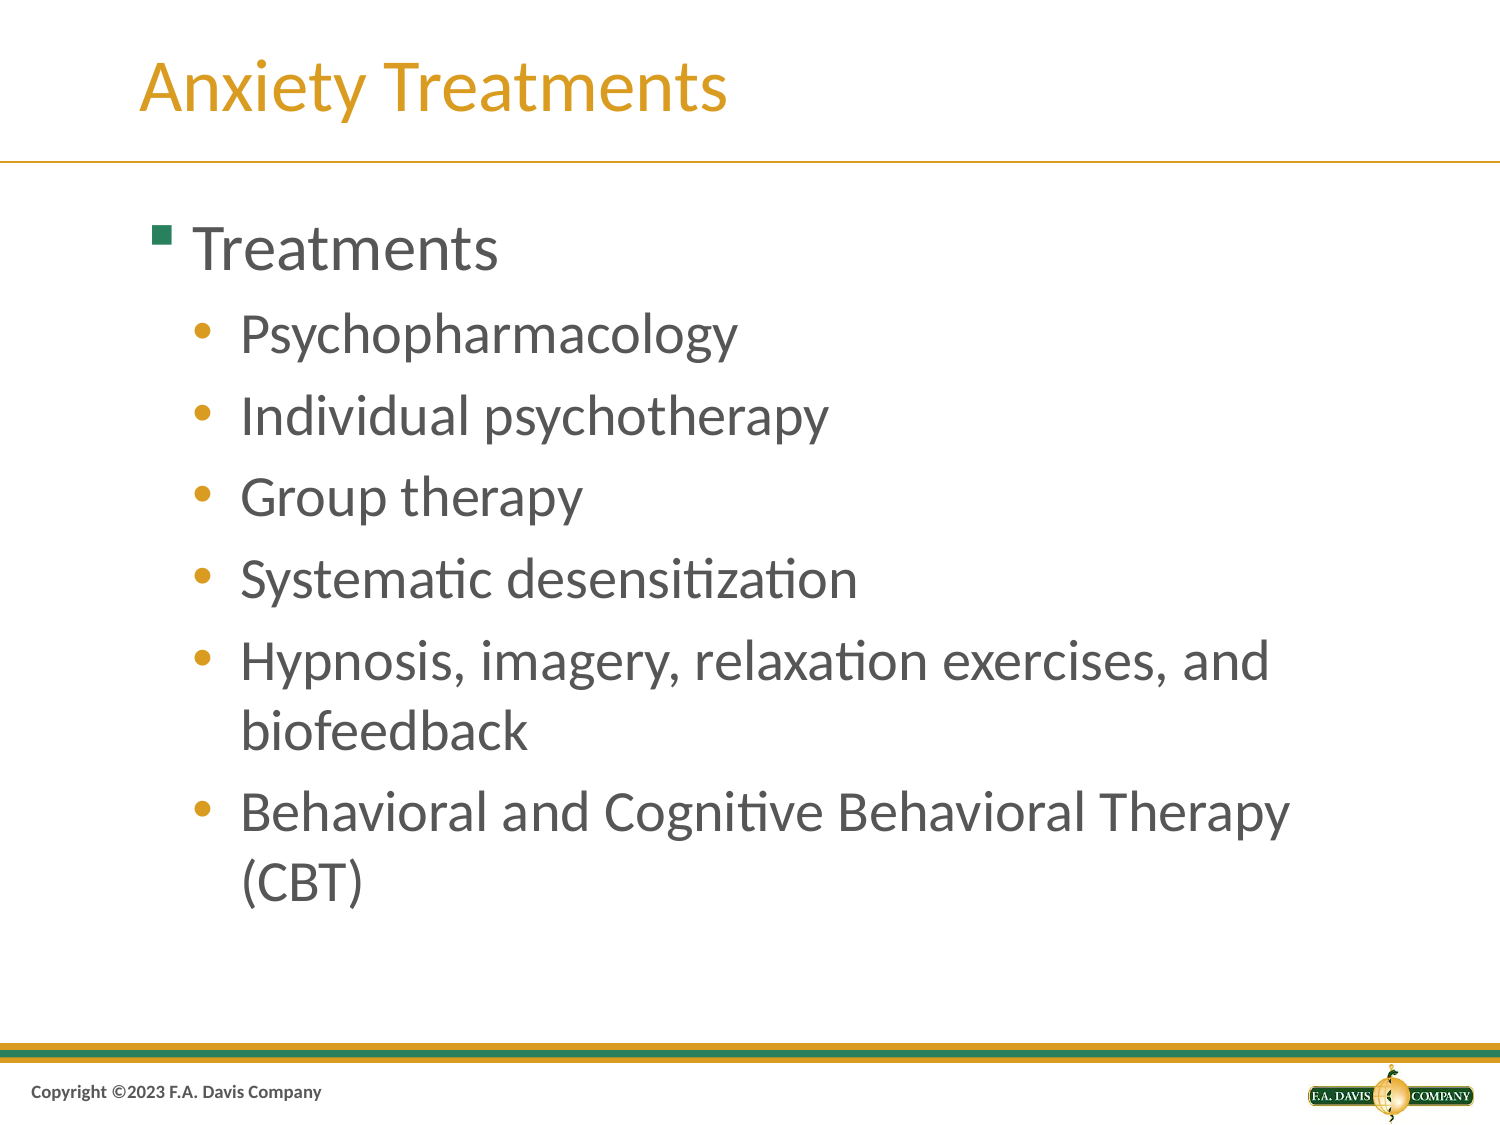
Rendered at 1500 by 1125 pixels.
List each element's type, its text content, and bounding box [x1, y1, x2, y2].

picture [0, 1058, 1500, 1063]
picture [0, 1043, 1500, 1050]
list Treatments Psychopharmacology Individual psychotherapy Group therapy Systematic desensitization Hypnosis, imagery, relaxation exercises, and biofeedback Behavioral and Cognitive Behavioral Therapy (CBT) [75, 196, 1425, 1025]
picture [1308, 1064, 1474, 1124]
title Anxiety Treatments [124, 38, 1475, 136]
